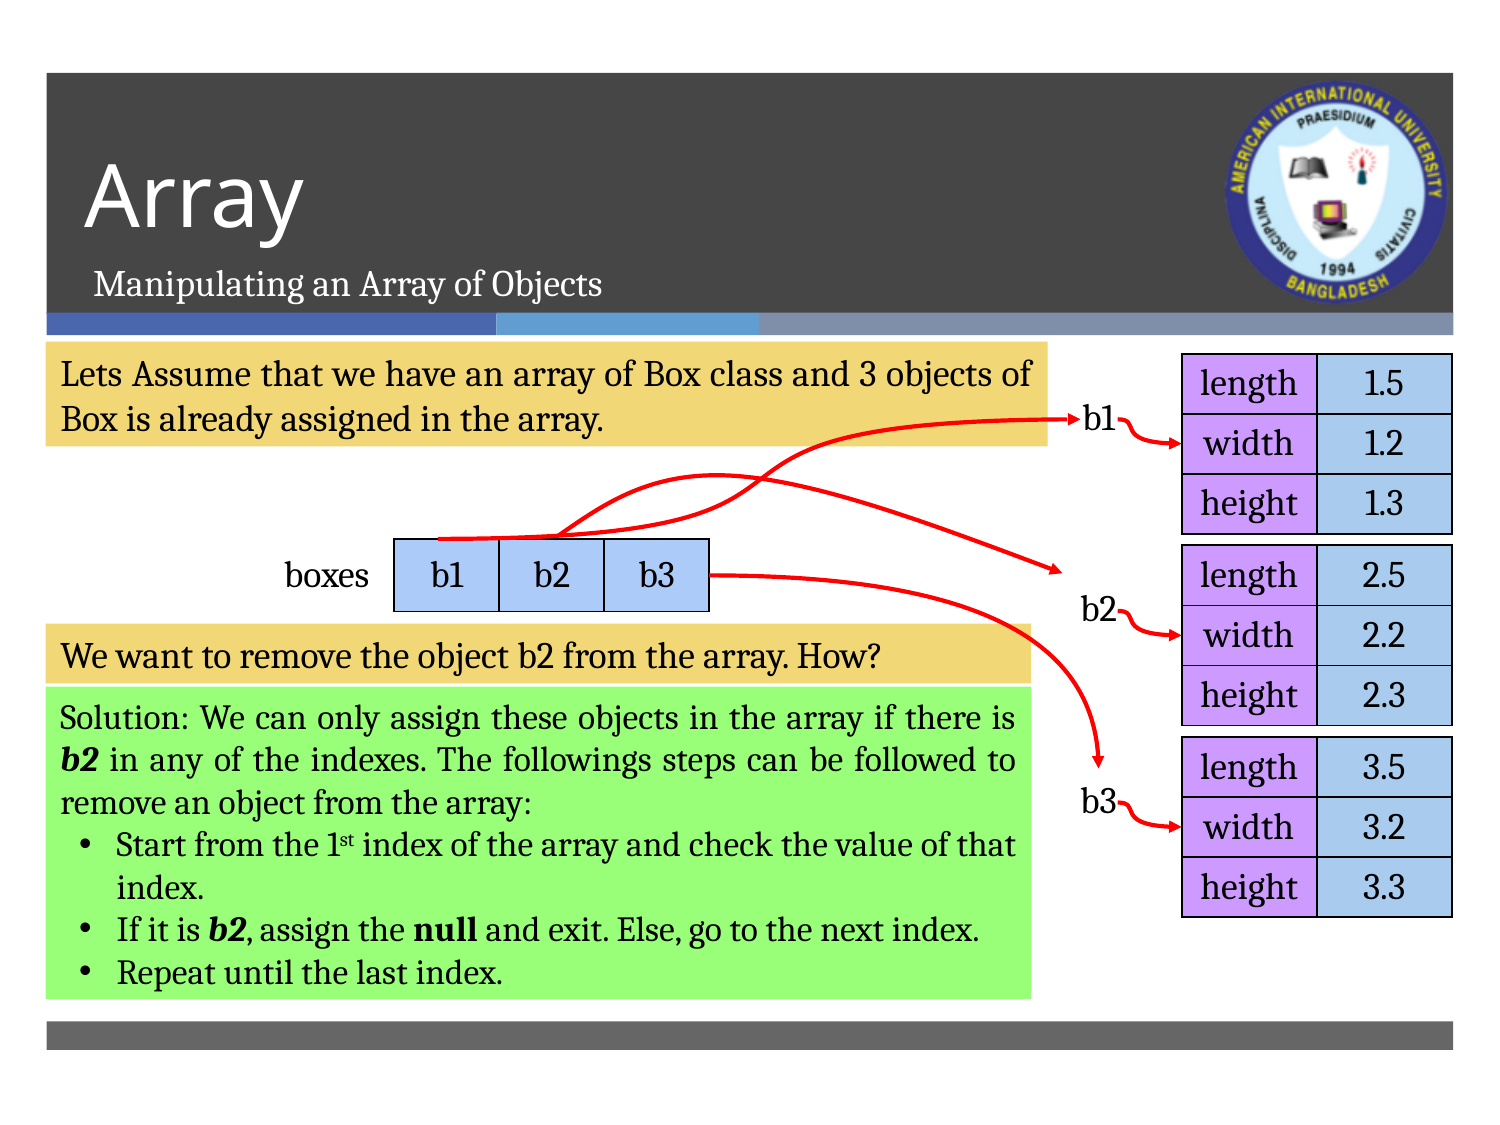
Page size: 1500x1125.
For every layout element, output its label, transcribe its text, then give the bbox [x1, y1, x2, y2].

table_cell width [1183, 606, 1316, 665]
table_cell 1.3 [1318, 475, 1451, 533]
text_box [437, 418, 1081, 540]
table_header boxes [259, 539, 393, 611]
table_header 2.5 [1318, 546, 1451, 605]
table_header length [1183, 546, 1316, 605]
table_header b3 [605, 550, 708, 611]
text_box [708, 574, 1100, 769]
table_cell 3.3 [1318, 858, 1451, 916]
text_box We want to remove the object b2 from the array. How? [45, 623, 697, 684]
text_box Solution: We can only assign these objects in the array if there is b2 in any of the indexes. The followings steps can be followed to remove an object from the array: Start from the 1st index of the array and check the value of that index. If it is b2, assign the null and exit. Else, go to the next index. Repeat until the last index. [45, 686, 1032, 999]
table_cell 2.2 [1318, 606, 1451, 665]
text_box [752, 550, 1062, 572]
table_cell width [1183, 415, 1316, 473]
table_header 3.5 [1318, 738, 1451, 796]
table_cell 2.3 [1318, 666, 1451, 725]
text_box b1 [1048, 385, 1167, 445]
table_header length [1183, 355, 1316, 413]
table_header length [1183, 738, 1316, 796]
text_box Lets Assume that we have an array of Box class and 3 objects of Box is already assigned in the array. [45, 341, 1048, 447]
table_cell width [1183, 798, 1316, 856]
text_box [1117, 418, 1183, 445]
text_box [1117, 801, 1183, 828]
table_header b1 [395, 540, 498, 611]
picture [1351, 75, 1454, 310]
title Array [69, 73, 1351, 253]
table_header 1.5 [1318, 355, 1451, 413]
text_box b3 [1032, 768, 1167, 829]
table_cell 3.2 [1318, 798, 1451, 856]
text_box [1117, 610, 1183, 636]
text_box b2 [1102, 576, 1167, 637]
table_cell height [1183, 475, 1316, 533]
subtitle Manipulating an Array of Objects [78, 251, 1351, 331]
table_cell height [1183, 858, 1316, 916]
table_header b2 [535, 562, 541, 586]
table_cell height [1183, 666, 1316, 725]
table_cell 1.2 [1318, 415, 1451, 473]
